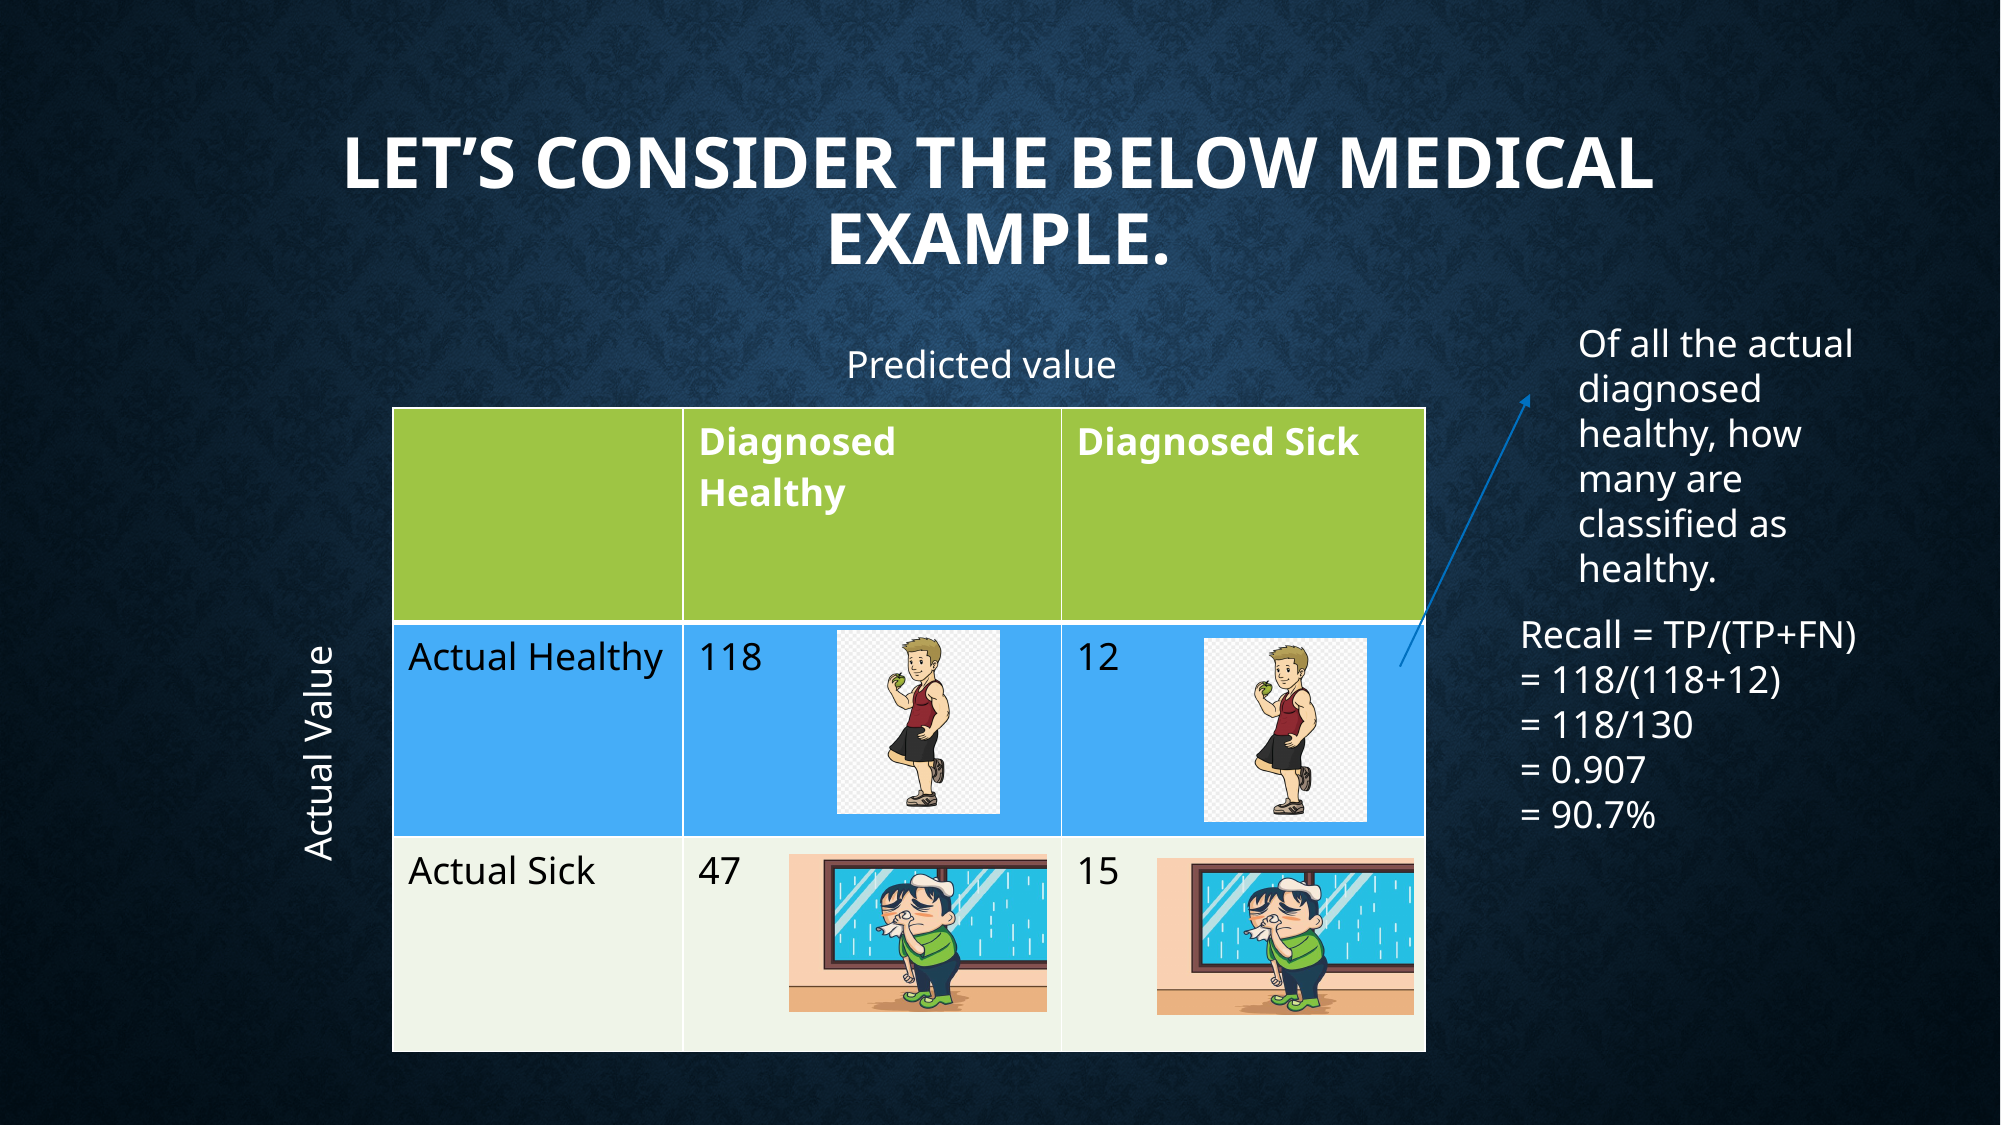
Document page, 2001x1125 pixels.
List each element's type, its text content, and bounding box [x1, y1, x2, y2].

table_cell 12 [1062, 625, 1424, 836]
picture [836, 630, 1000, 815]
title Let’s consider the below Medical example. [149, 95, 1849, 313]
text_box Predicted value [654, 333, 1309, 393]
table_header Diagnosed Healthy [684, 409, 1061, 620]
table_cell 15 [1062, 838, 1424, 1051]
text_box Recall = TP/(TP+FN) = 118/(118+12) = 118/130 = 0.907 = 90.7% [1505, 603, 1931, 843]
text_box Actual Value [286, 630, 347, 877]
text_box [1399, 393, 1531, 668]
text_box Of all the actual diagnosed healthy, how many are classified as healthy. [1563, 312, 1912, 598]
table_cell Actual Sick [394, 838, 682, 1051]
table_cell 118 [684, 625, 1061, 836]
picture [1156, 857, 1415, 1016]
picture [1204, 637, 1367, 823]
table_header [394, 409, 682, 620]
table_header Diagnosed Sick [1062, 409, 1392, 620]
table_cell 47 [684, 838, 1061, 1051]
picture [789, 853, 1048, 1012]
table_cell Actual Healthy [394, 625, 682, 836]
